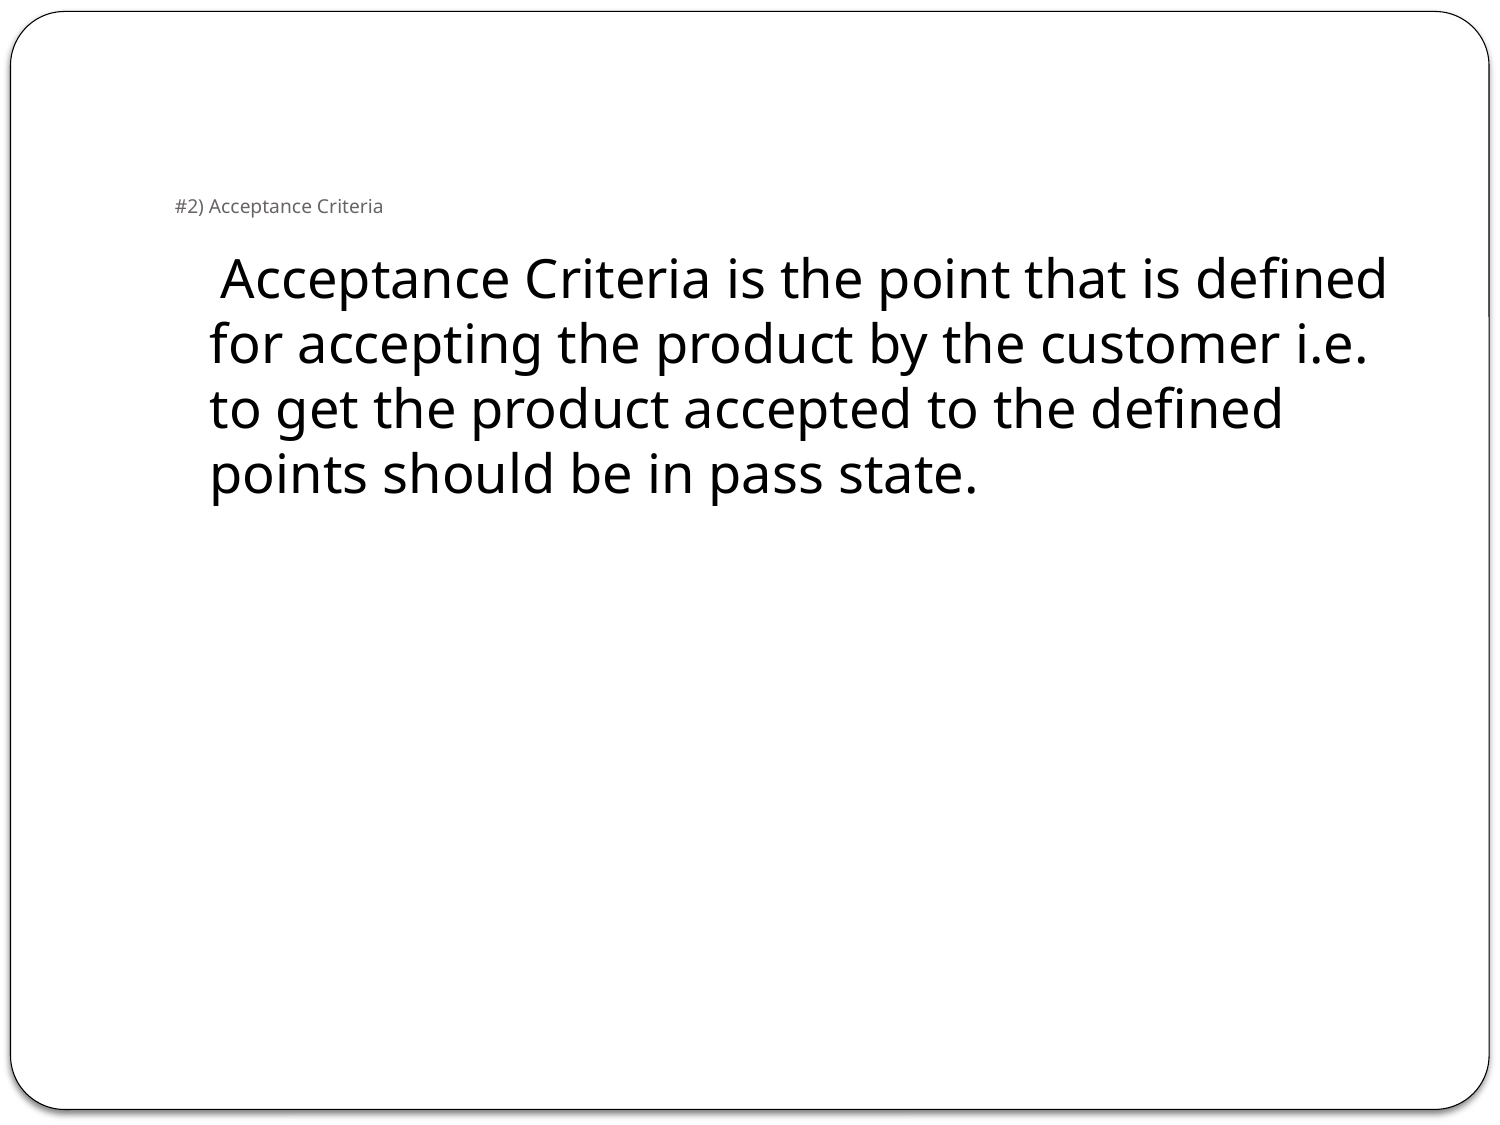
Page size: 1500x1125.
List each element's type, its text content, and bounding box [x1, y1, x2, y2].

title #2) Acceptance Criteria [150, 45, 1425, 233]
list Acceptance Criteria is the point that is defined for accepting the product by the customer i.e. to get the product accepted to the defined points should be in pass state. [150, 237, 1425, 988]
